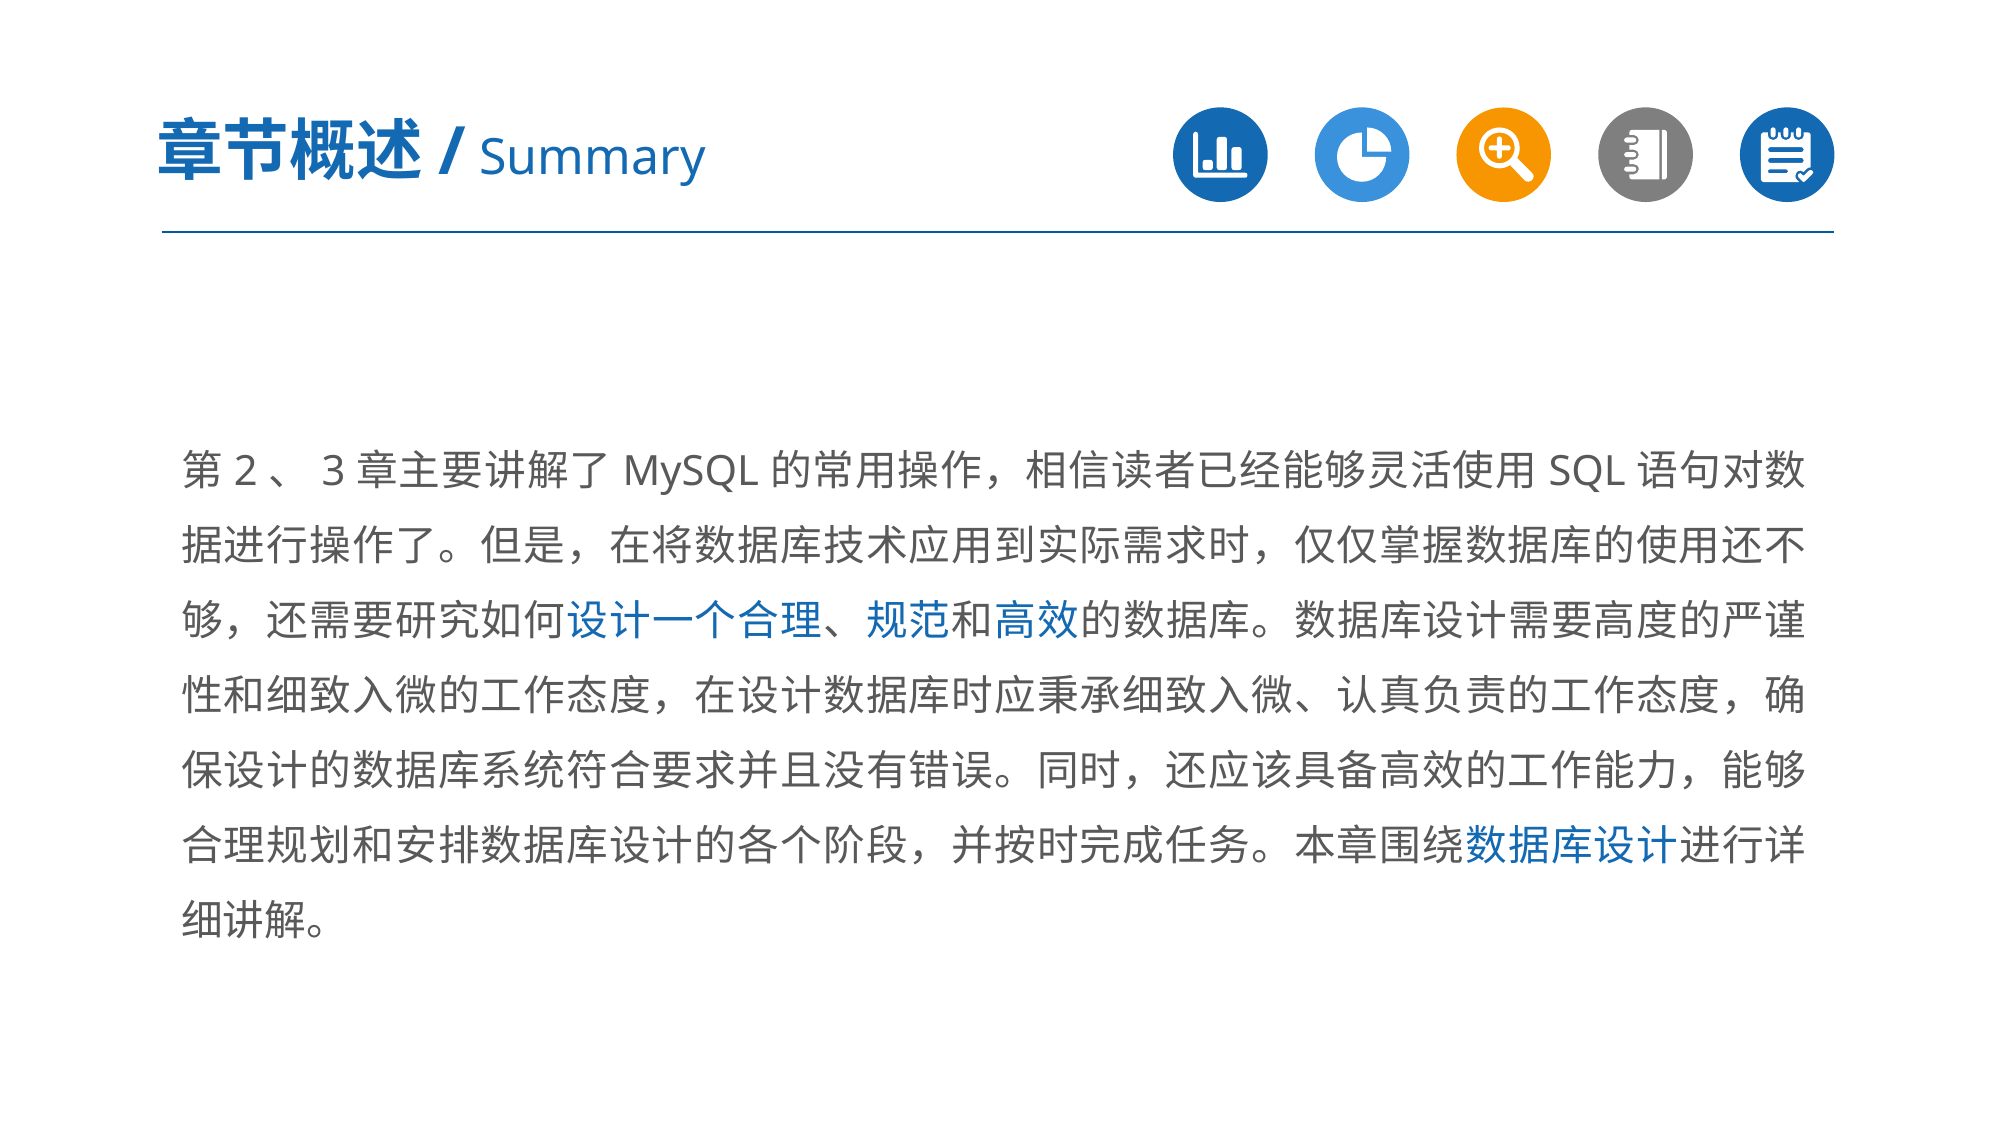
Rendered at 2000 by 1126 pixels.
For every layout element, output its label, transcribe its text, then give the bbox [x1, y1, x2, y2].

text_box 第2、3章主要讲解了MySQL的常用操作，相信读者已经能够灵活使用SQL语句对数据进行操作了。但是，在将数据库技术应用到实际需求时，仅仅掌握数据库的使用还不够，还需要研究如何设计一个合理、规范和高效的数据库。数据库设计需要高度的严谨性和细致入微的工作态度，在设计数据库时应秉承细致入微、认真负责的工作态度，确保设计的数据库系统符合要求并且没有错误。同时，还应该具备高效的工作能力，能够合理规划和安排数据库设计的各个阶段，并按时完成任务。本章围绕数据库设计进行详细讲解。 [161, 409, 1827, 954]
text_box 章节概述/ Summary [110, 93, 752, 203]
